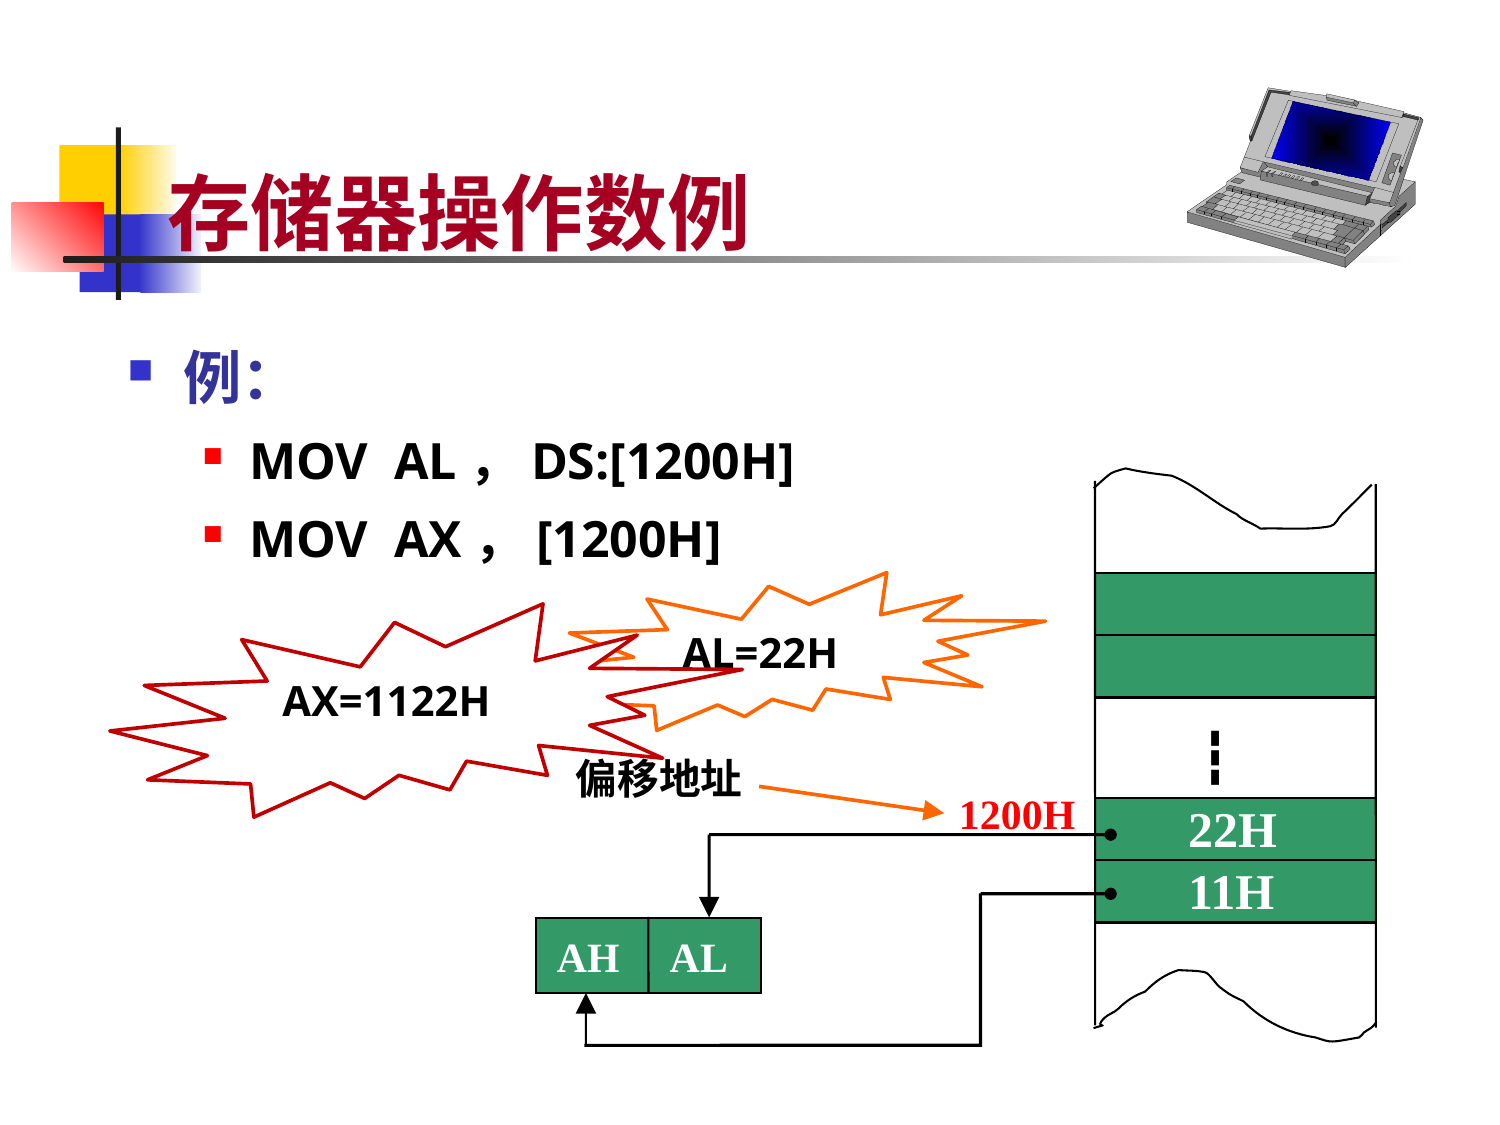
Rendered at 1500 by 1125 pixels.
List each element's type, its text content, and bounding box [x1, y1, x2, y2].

list 例： MOV AL，DS:[1200H] MOV AX，[1200H] [112, 326, 1009, 636]
text_box 1200H [944, 835, 1117, 846]
text_box [981, 887, 1117, 901]
text_box 偏移地址 [560, 745, 774, 810]
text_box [1186, 87, 1424, 268]
text_box AH AL [542, 923, 761, 989]
text_box AX=1122H [109, 603, 743, 818]
title 存储器操作数例 [152, 93, 1181, 269]
text_box [535, 917, 648, 993]
text_box [1311, 860, 1375, 923]
text_box [698, 834, 720, 918]
text_box [1096, 572, 1375, 635]
text_box 11H [1173, 852, 1311, 927]
text_box [1094, 468, 1372, 529]
text_box 22H [1173, 789, 1311, 852]
text_box [649, 917, 761, 923]
text_box [1096, 860, 1173, 923]
text_box ┇ [1185, 717, 1286, 793]
text_box [1094, 970, 1376, 1042]
text_box [710, 828, 1117, 841]
text_box [1311, 797, 1375, 860]
text_box [575, 992, 597, 1043]
text_box [760, 786, 945, 821]
text_box 1200H [944, 780, 1117, 834]
text_box [1096, 635, 1375, 698]
text_box AL=22H [569, 572, 1046, 731]
text_box [649, 989, 761, 993]
text_box [1096, 797, 1173, 860]
